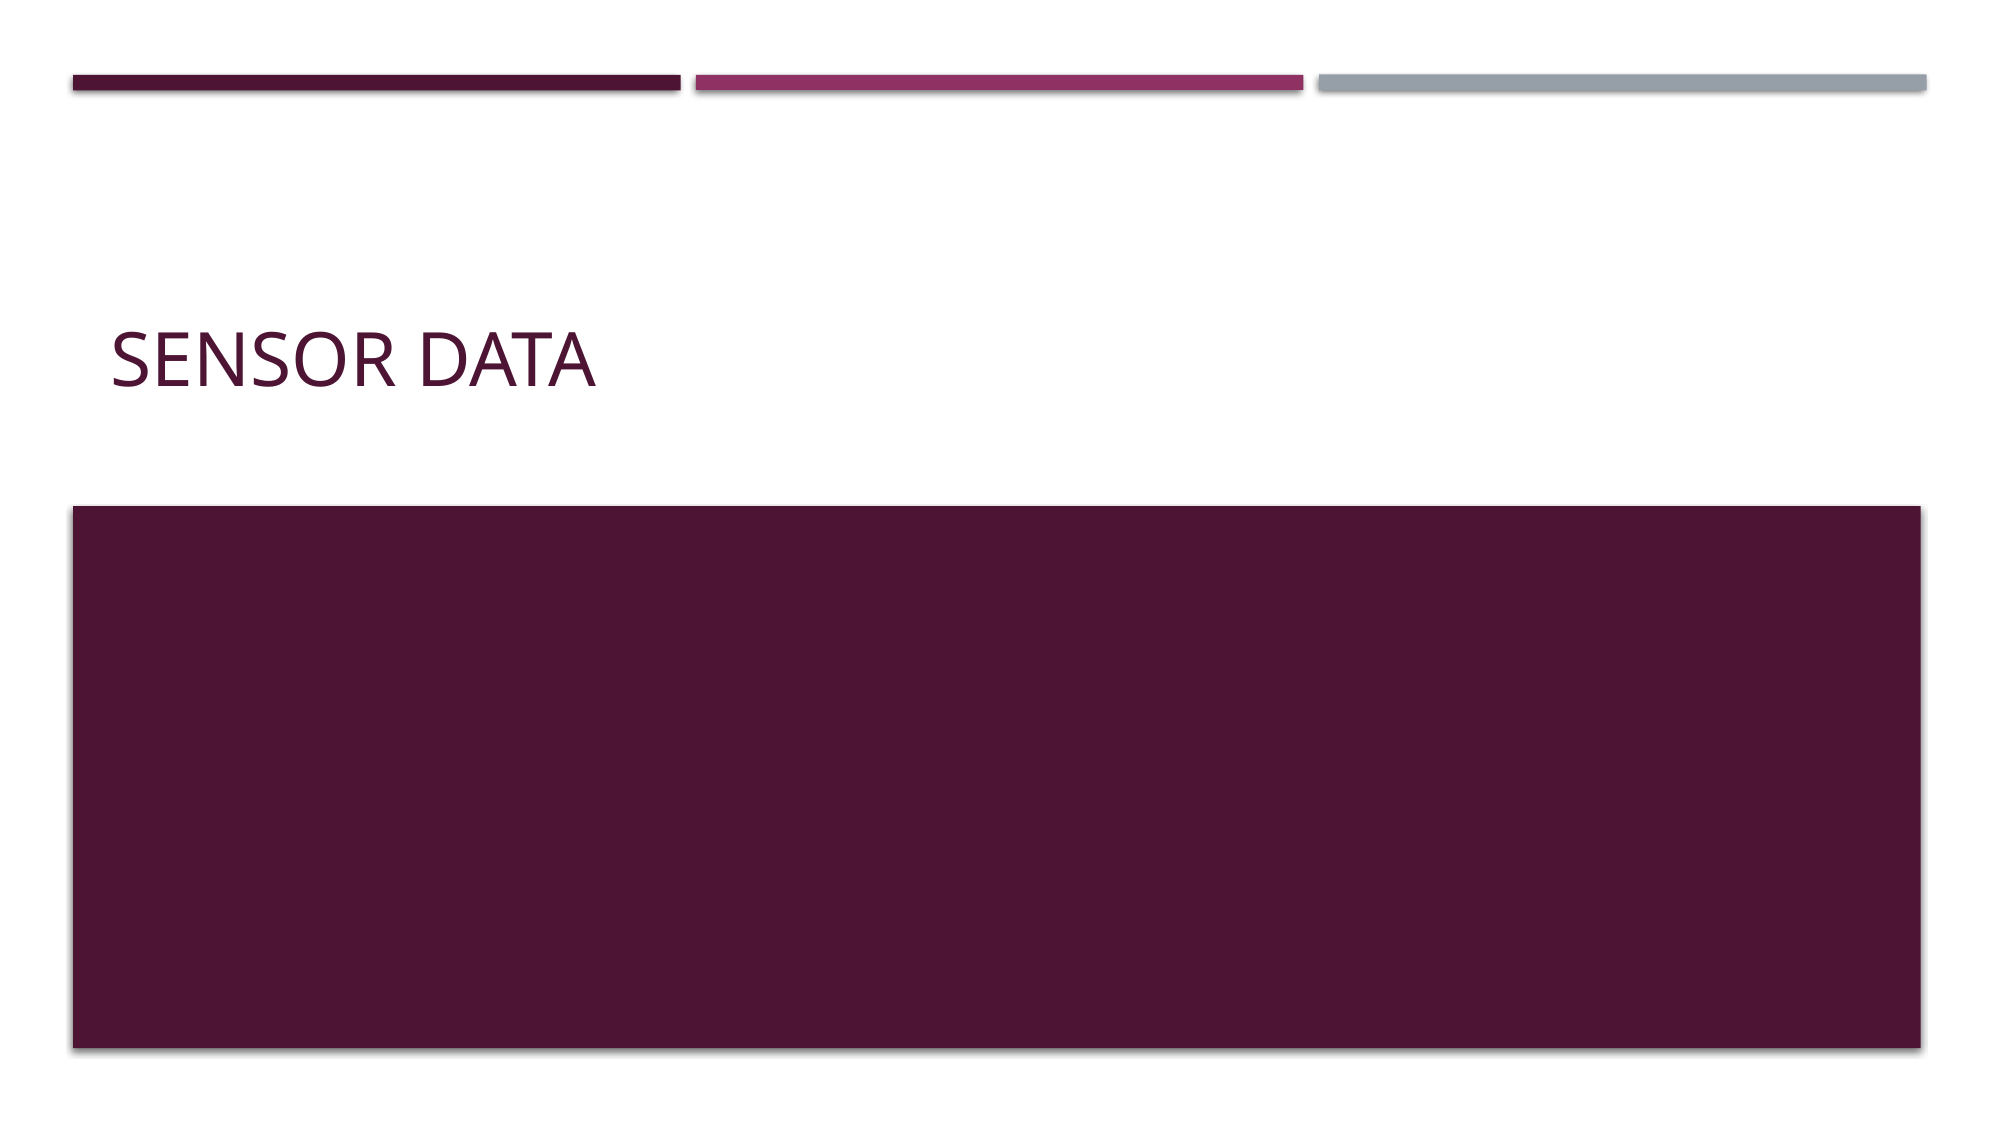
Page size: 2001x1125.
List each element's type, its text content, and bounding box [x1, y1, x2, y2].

title Sensor data [95, 167, 1899, 410]
